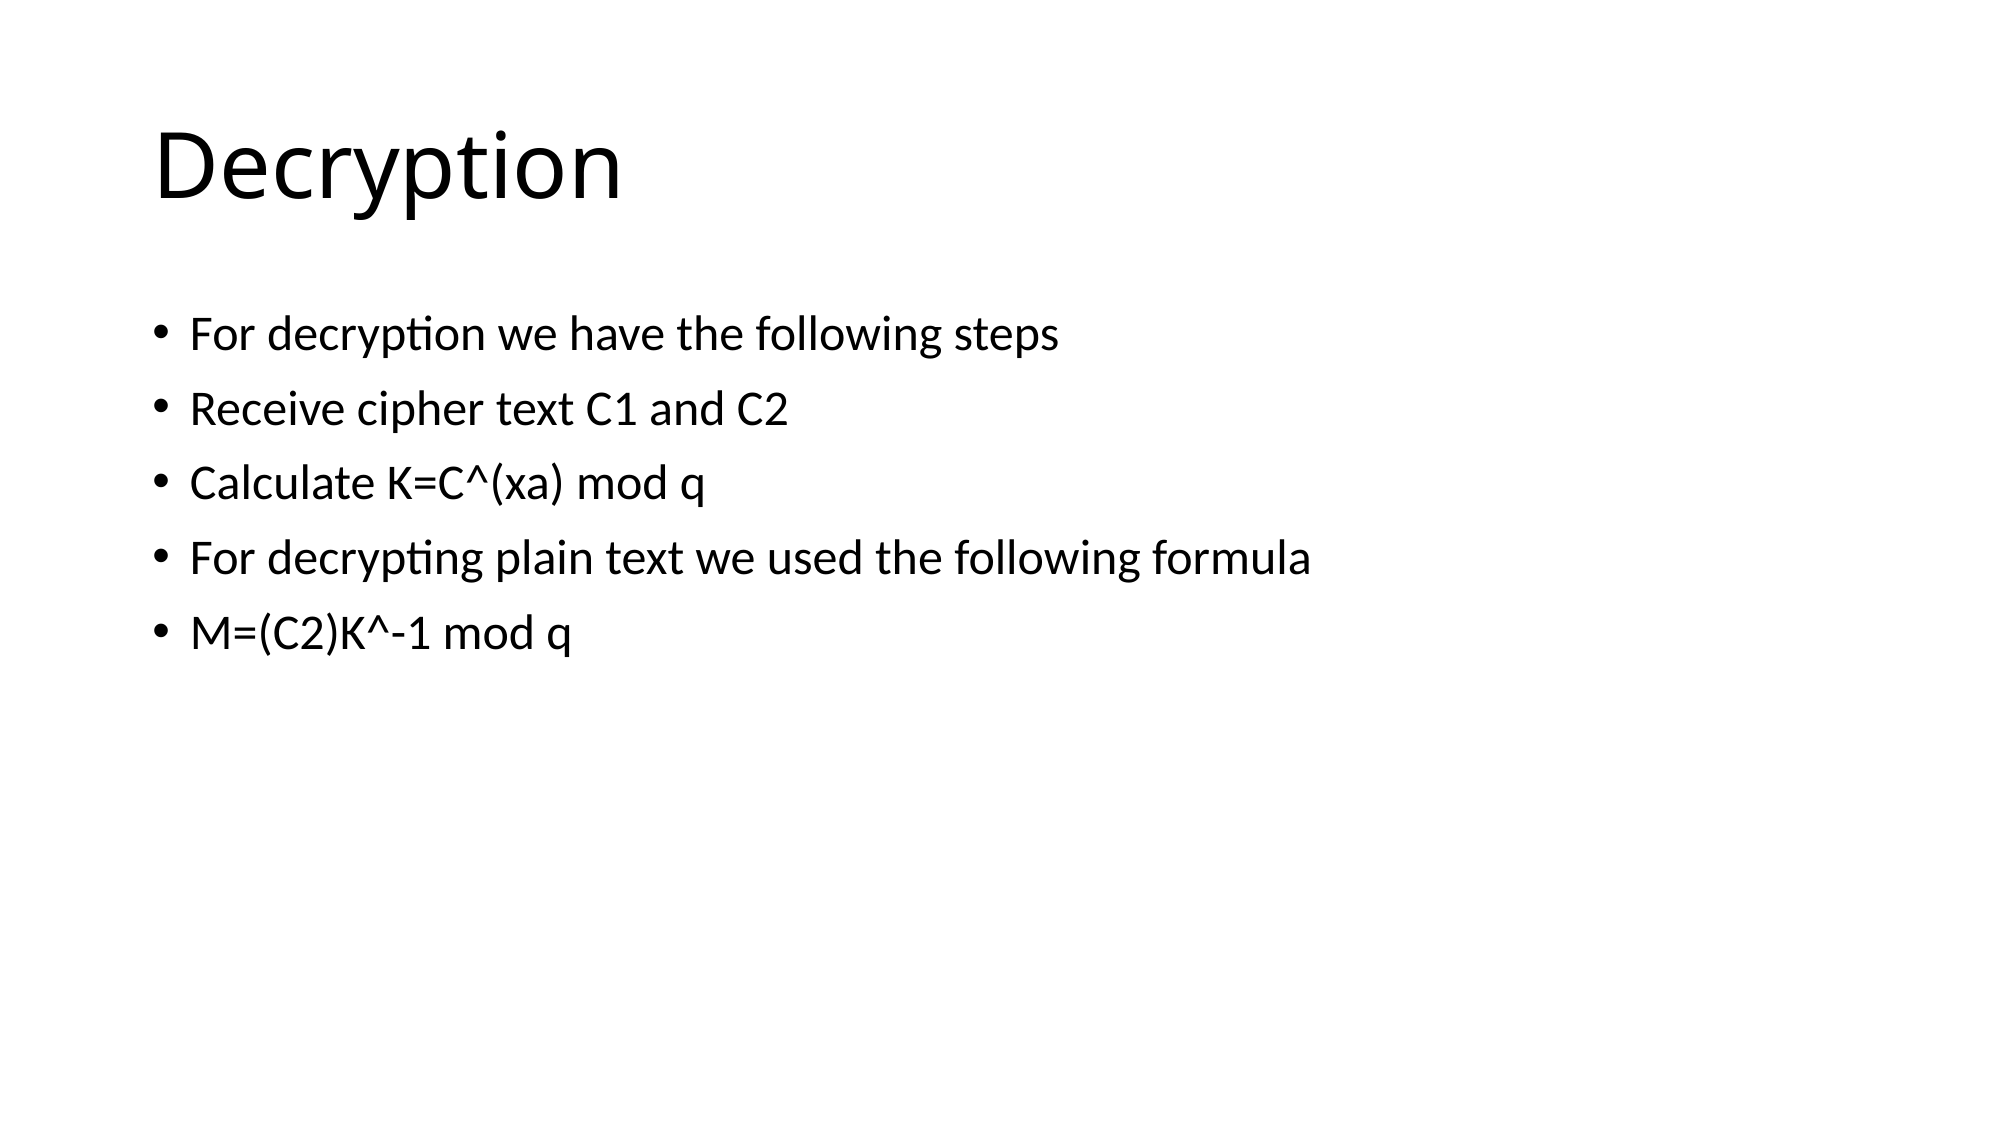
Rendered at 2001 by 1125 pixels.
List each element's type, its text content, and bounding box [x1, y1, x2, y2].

list For decryption we have the following steps Receive cipher text C1 and C2 Calculate K=C^(xa) mod q For decrypting plain text we used the following formula M=(C2)K^-1 mod q [137, 299, 1863, 1014]
title Decryption [137, 59, 1863, 278]
